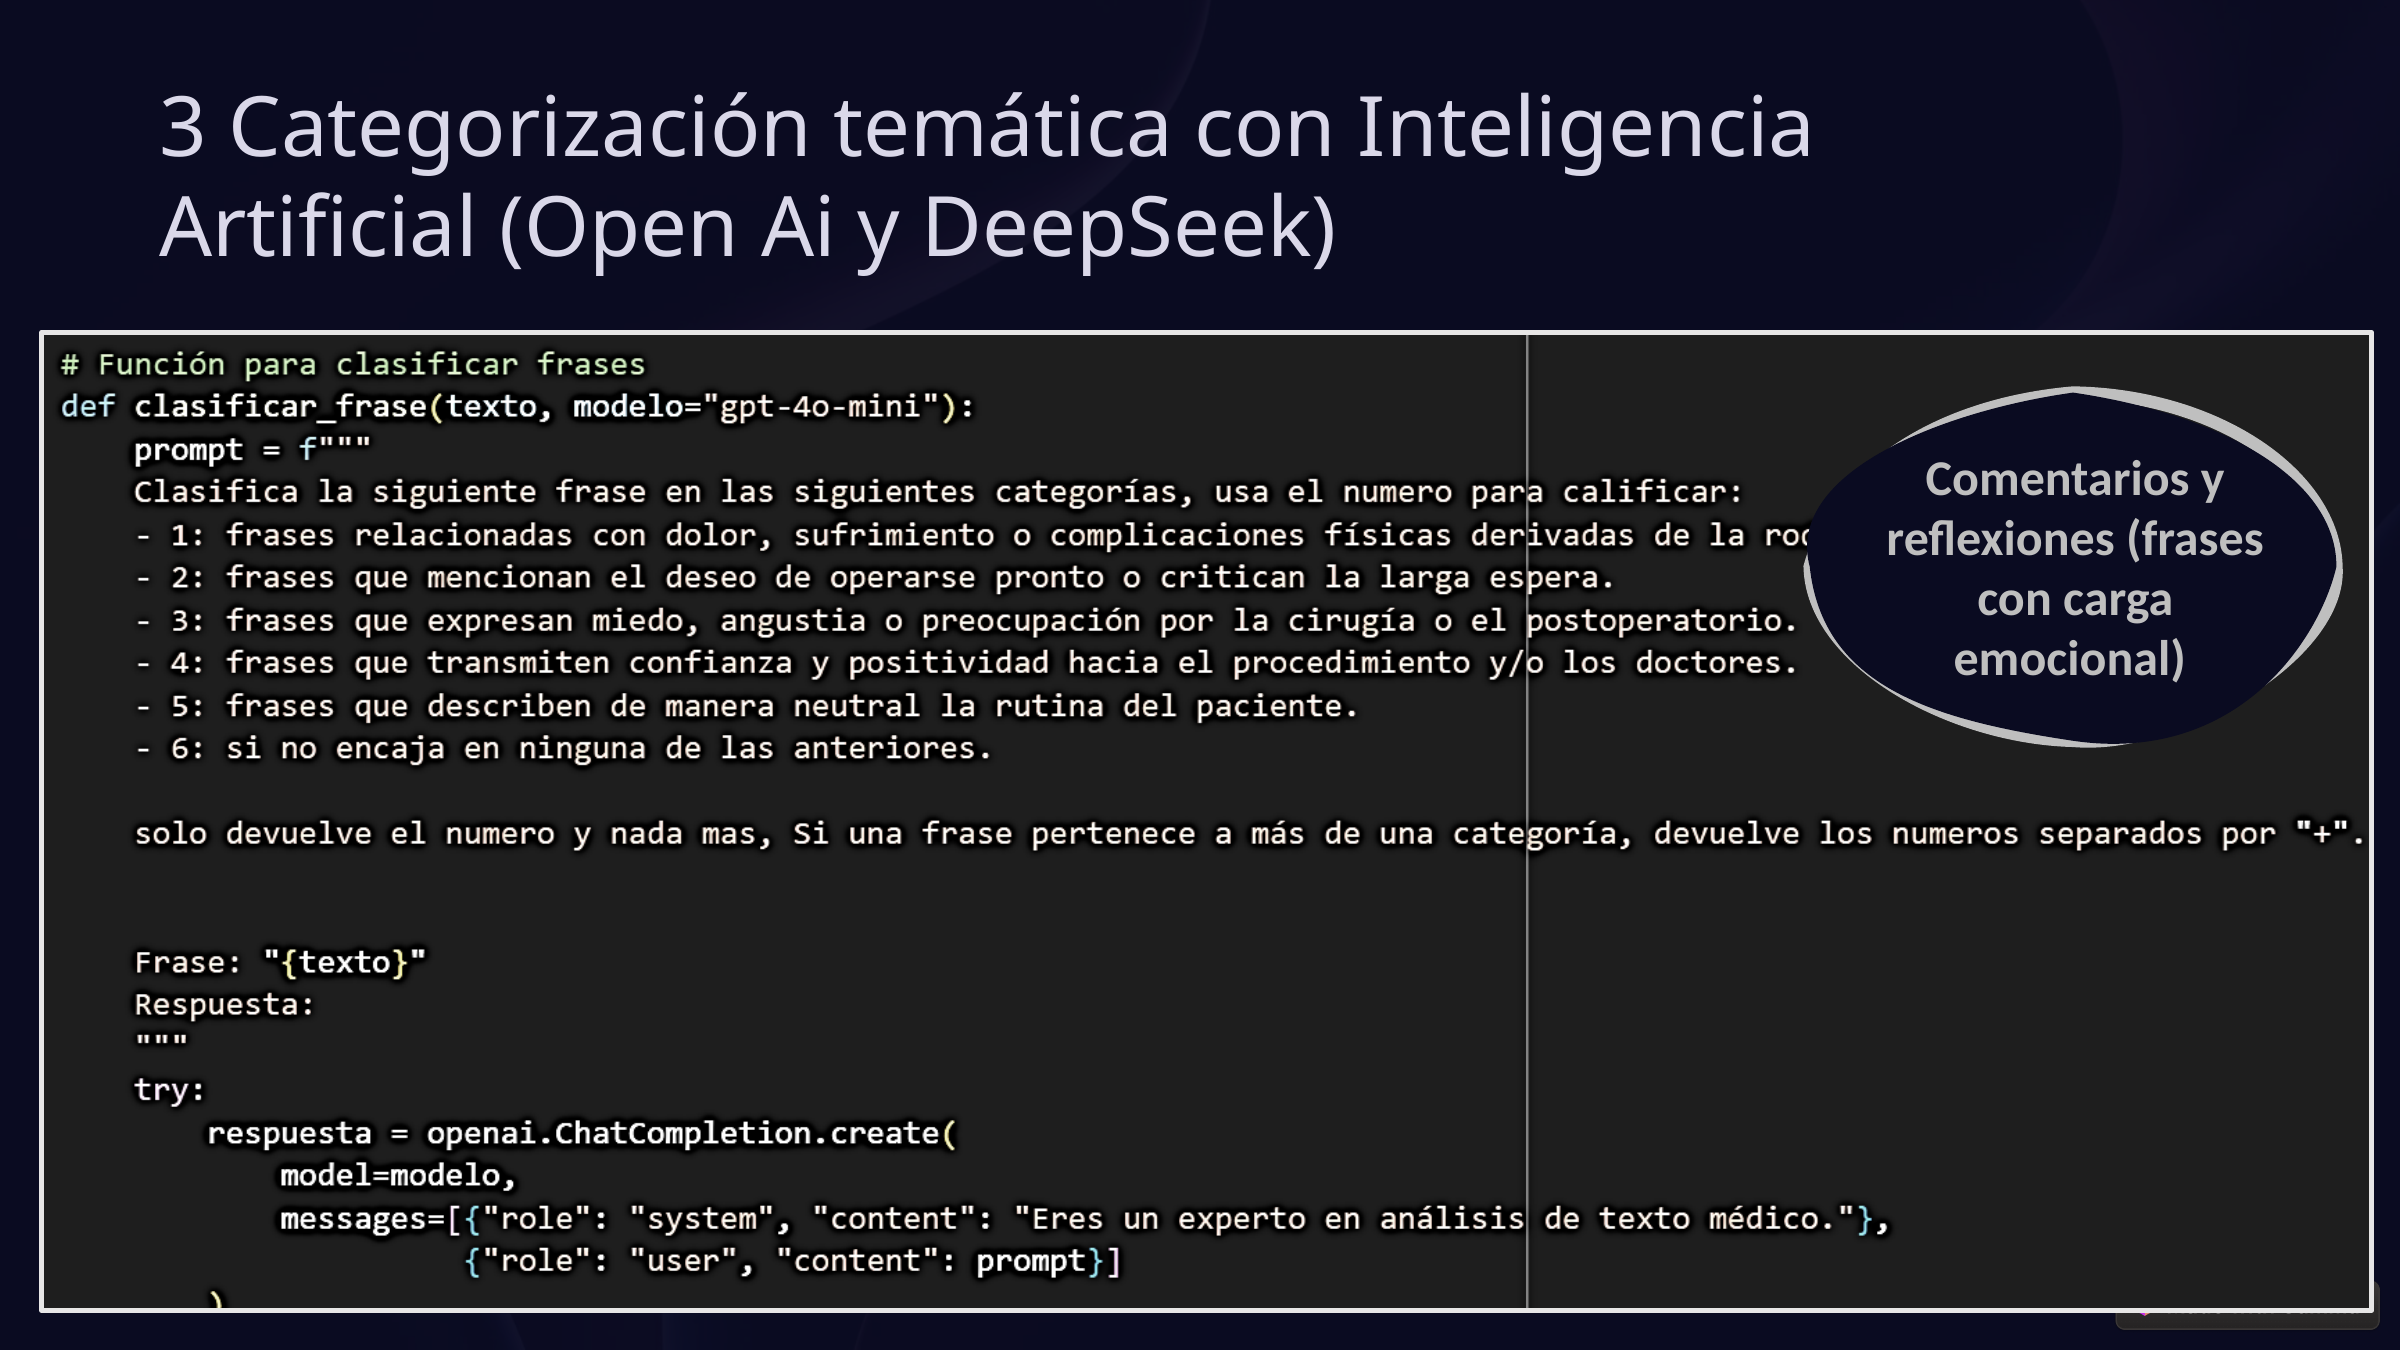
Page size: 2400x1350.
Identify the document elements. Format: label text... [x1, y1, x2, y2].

picture [2106, 1271, 2389, 1339]
text_box 3 Categorización temática con Inteligencia Artificial (Open Ai y DeepSeek) [159, 73, 2095, 240]
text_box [1809, 392, 2337, 741]
picture [43, 334, 2370, 1309]
